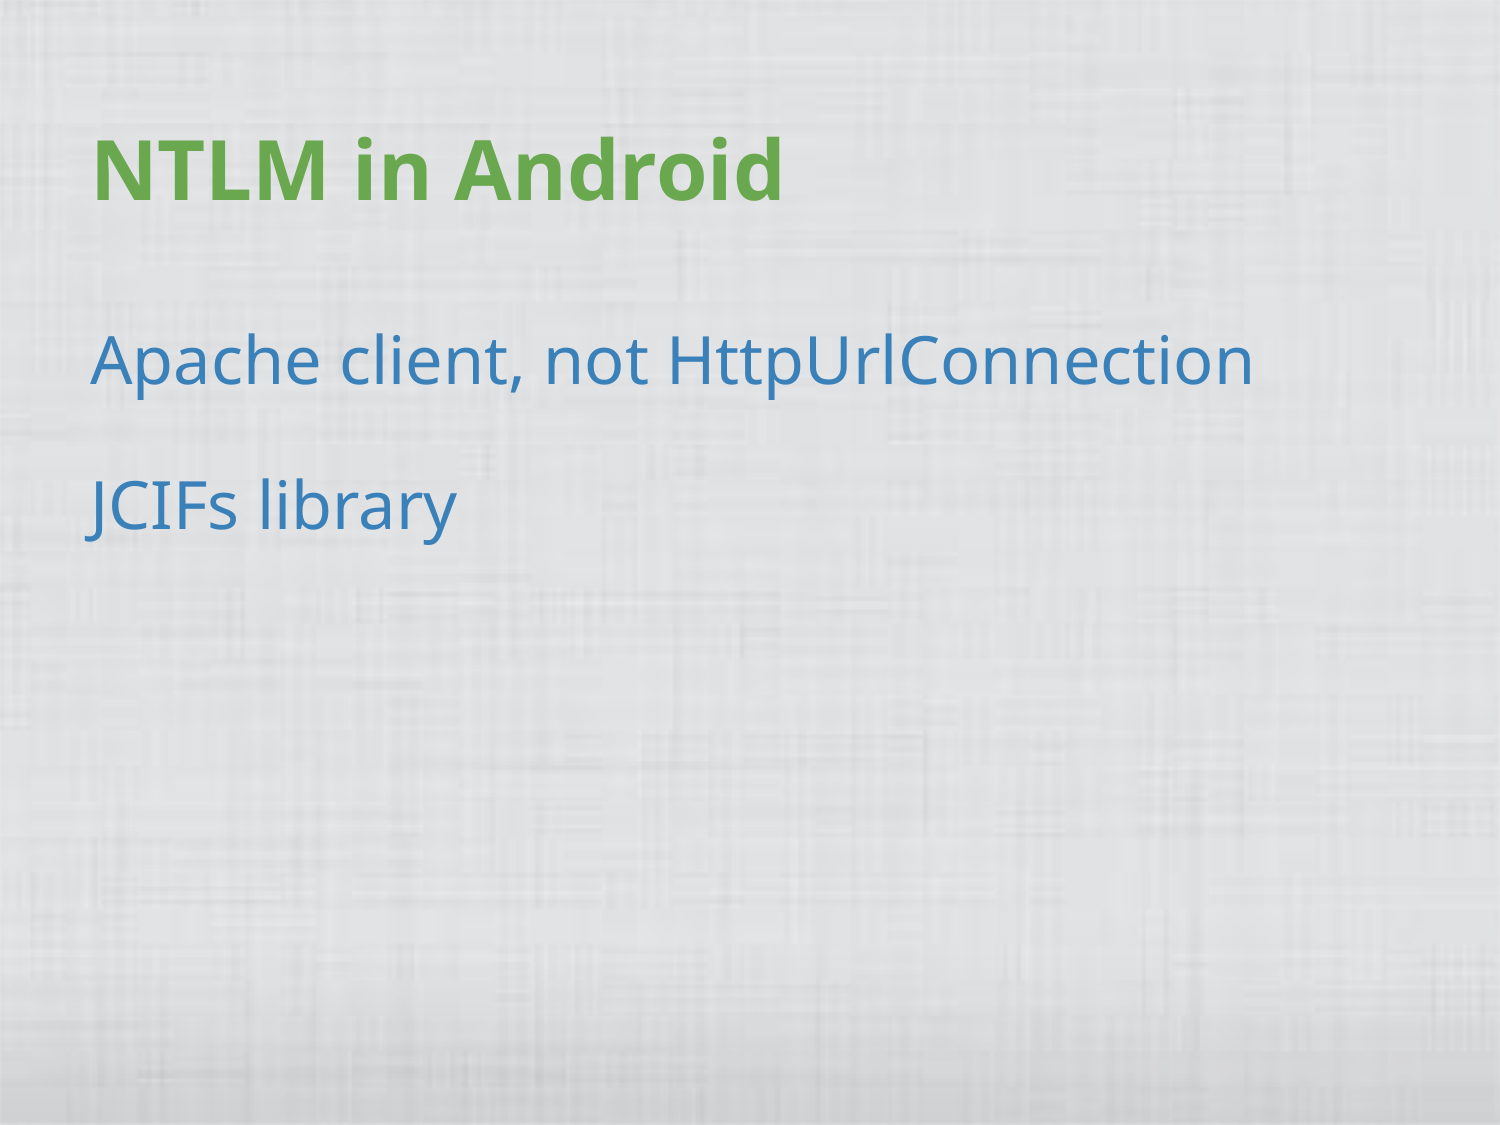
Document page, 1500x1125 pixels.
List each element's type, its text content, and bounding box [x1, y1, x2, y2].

list Apache client, not HttpUrlConnection JCIFs library [75, 262, 1467, 1078]
title NTLM in Android [75, 45, 1425, 233]
picture [0, 0, 1500, 1125]
